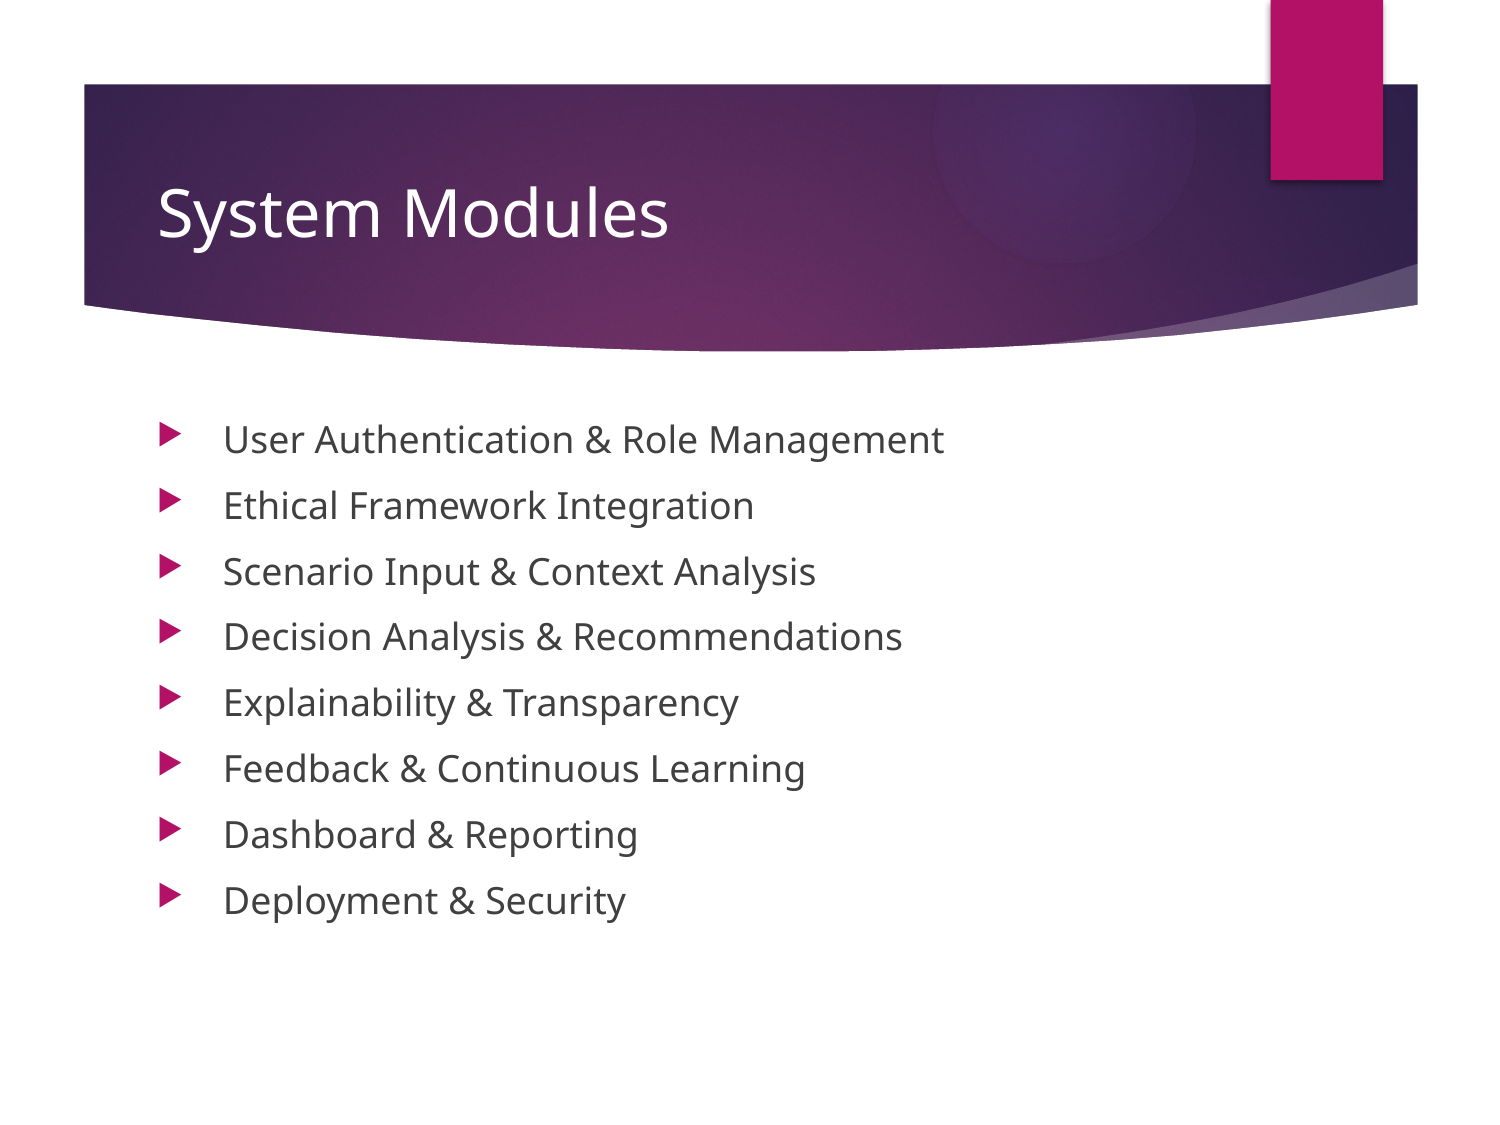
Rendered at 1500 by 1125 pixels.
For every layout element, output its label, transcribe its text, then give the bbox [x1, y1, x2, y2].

title System Modules [142, 152, 1183, 269]
list User Authentication & Role Management Ethical Framework Integration Scenario Input & Context Analysis Decision Analysis & Recommendations Explainability & Transparency Feedback & Continuous Learning Dashboard & Reporting Deployment & Security [141, 408, 1183, 988]
